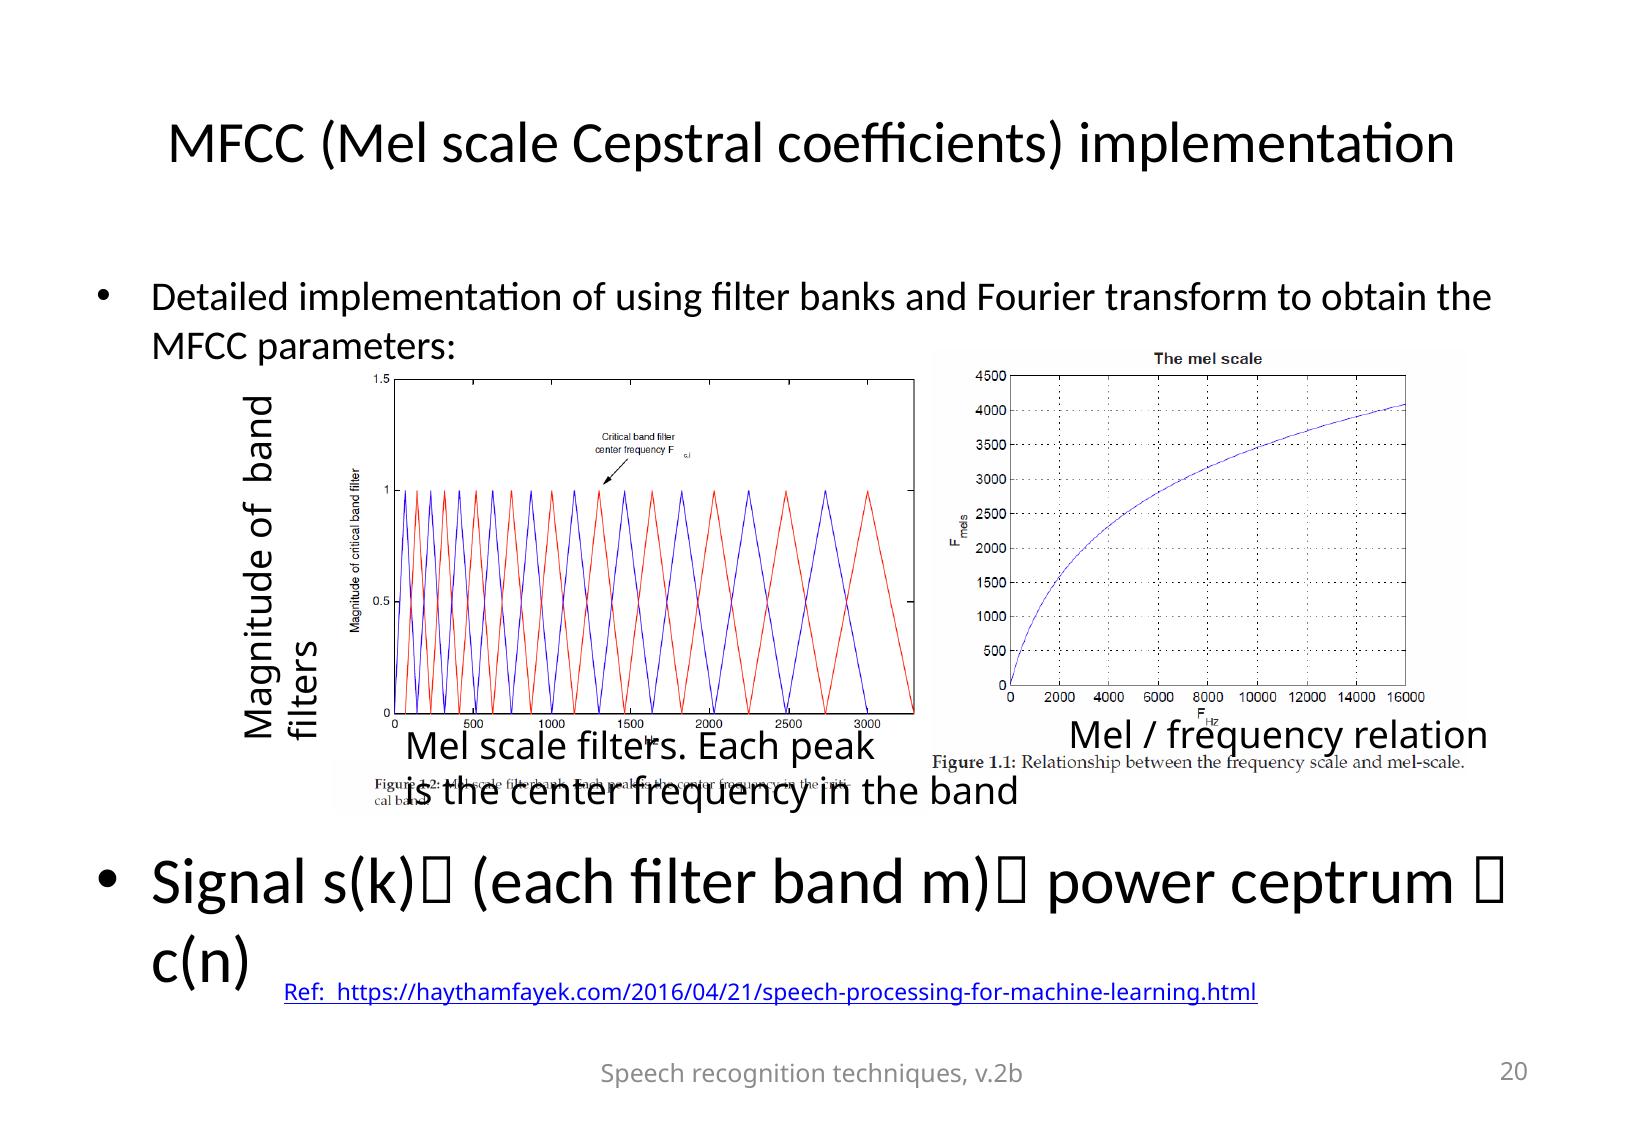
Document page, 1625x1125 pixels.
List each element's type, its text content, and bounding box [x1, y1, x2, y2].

list Detailed implementation of using filter banks and Fourier transform to obtain the MFCC parameters: Signal s(k) (each filter band m) power ceptrum  c(n) [81, 262, 1544, 1005]
title MFCC (Mel scale Cepstral coefficients) implementation [81, 45, 1544, 233]
text_box Mel scale filters. Each peak is the center frequency in the band [932, 784, 1035, 820]
picture [331, 349, 1467, 814]
text_box Mel / frequency relation [1472, 703, 1505, 764]
text_box Ref: https://haythamfayek.com/2016/04/21/speech-processing-for-machine-learning.html [268, 970, 1274, 1017]
footer Speech recognition techniques, v.2b [555, 1042, 1070, 1103]
text_box Magnitude of band filters [226, 369, 332, 756]
slide_number 20 [1164, 1042, 1544, 1103]
